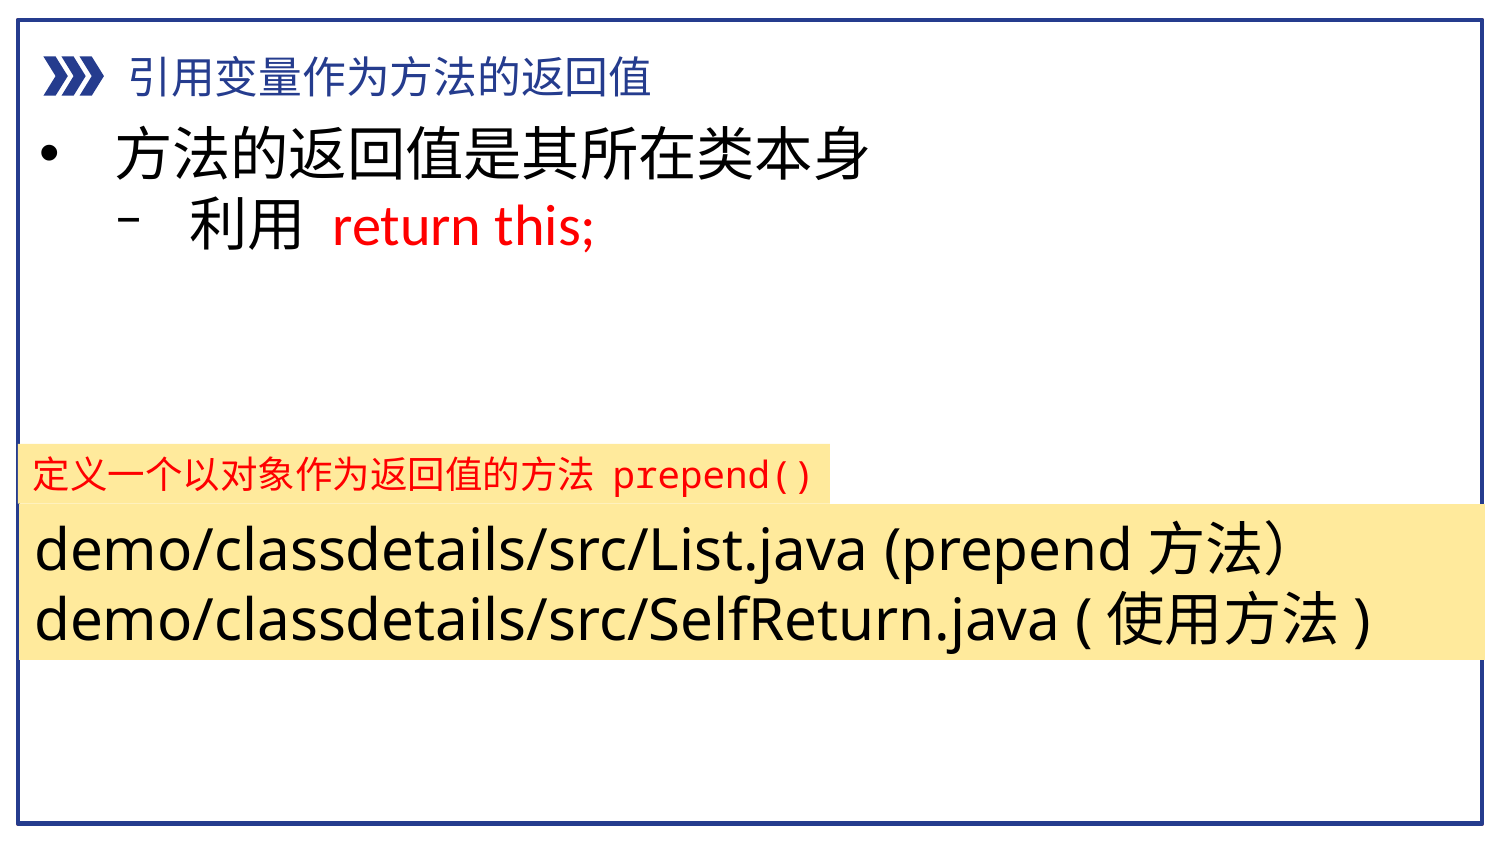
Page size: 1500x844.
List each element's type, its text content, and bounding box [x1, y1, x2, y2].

text_box 定义一个以对象作为返回值的方法 prepend() [17, 443, 830, 504]
text_box 方法的返回值是其所在类本身 利用 return this; [24, 110, 887, 265]
text_box [16, 18, 1484, 826]
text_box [43, 41, 671, 111]
text_box demo/classdetails/src/List.java (prepend方法） demo/classdetails/src/SelfReturn.java (使用方法) [19, 504, 1485, 660]
